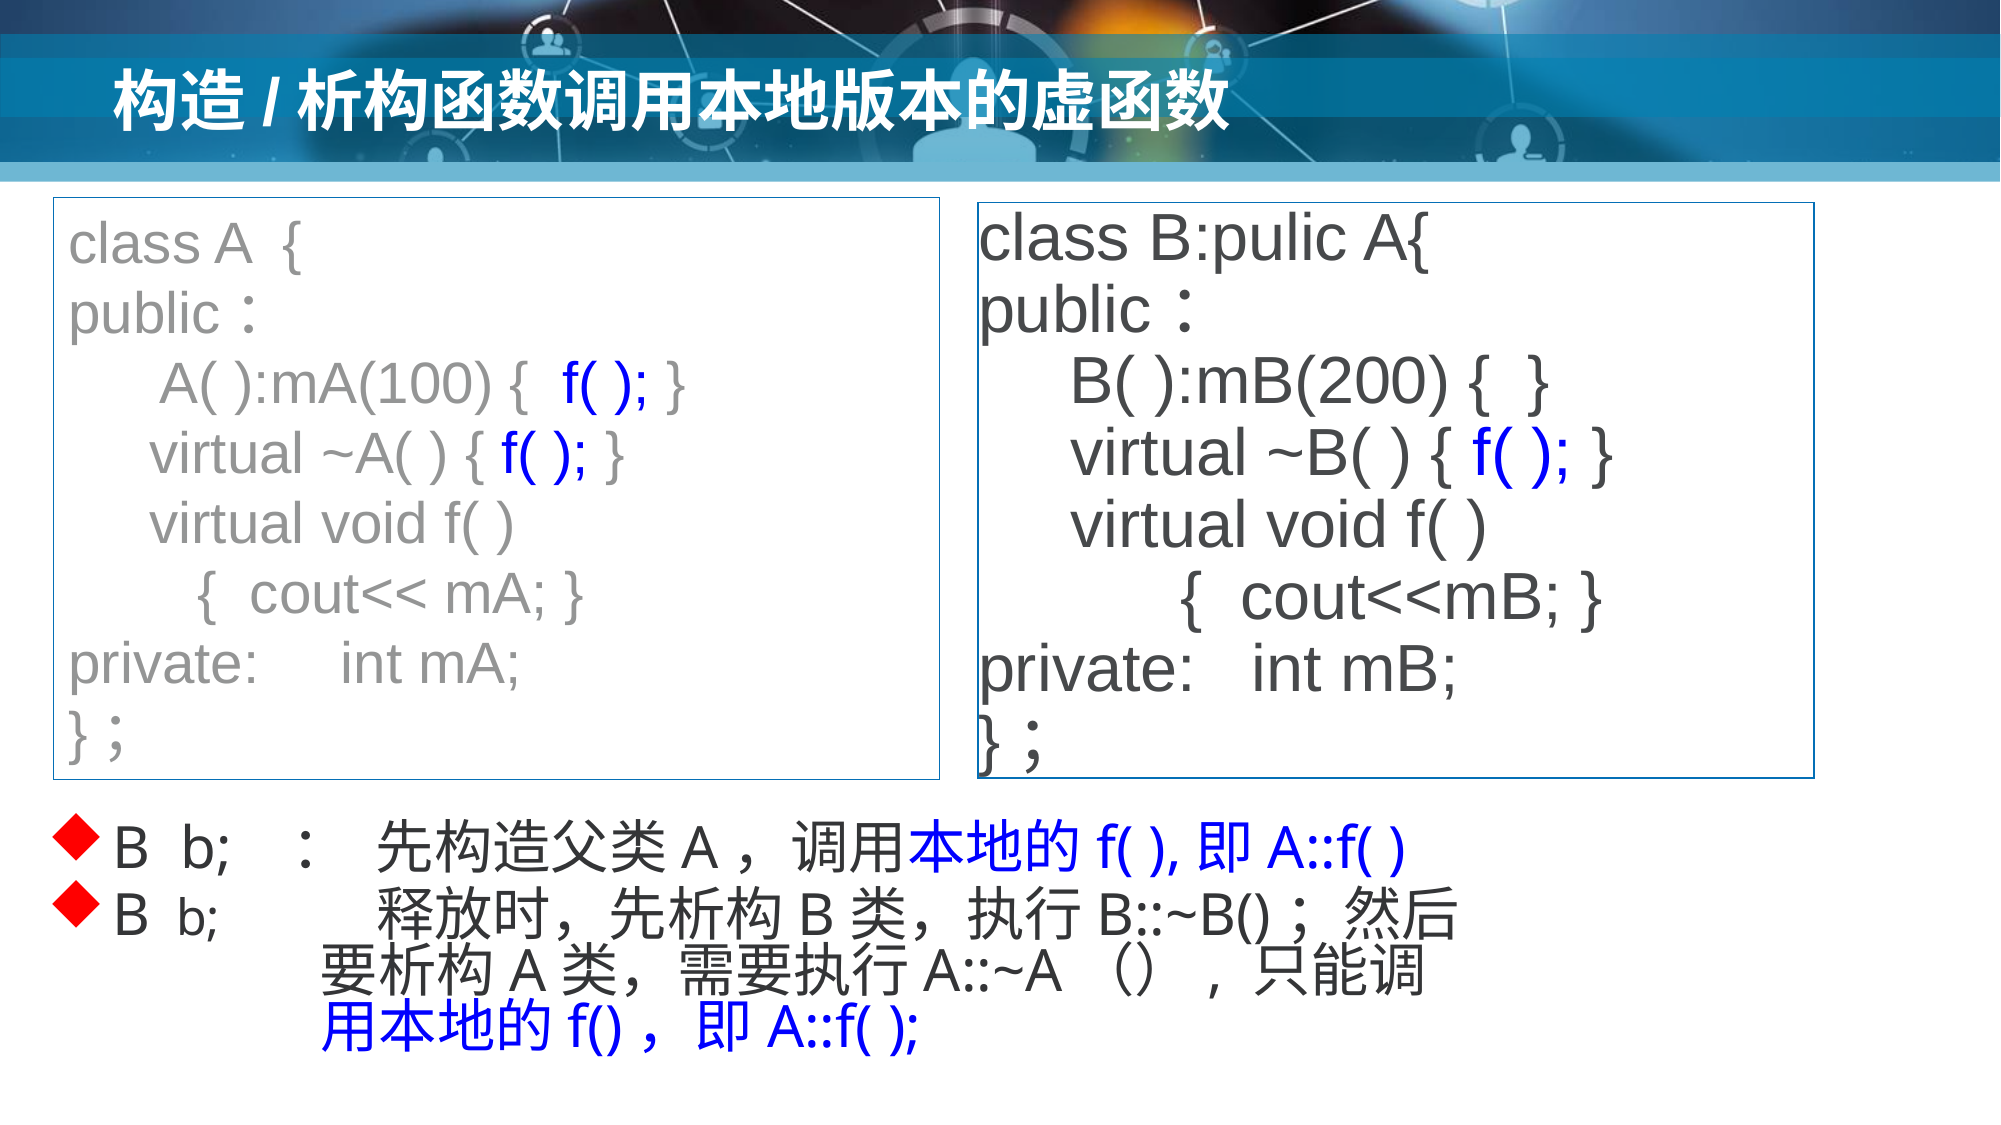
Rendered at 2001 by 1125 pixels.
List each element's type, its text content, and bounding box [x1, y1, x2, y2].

picture [0, 0, 2000, 57]
picture [1315, 118, 2000, 162]
text_box class B:pulic A{ public： B( ):mB(200) { } virtual ~B( ) { f( ); } virtual void f( ) { cout<<mB; } private: int mB; }； [978, 202, 1814, 779]
list class A { public： A( ):mA(100) { f( ); } virtual ~A( ) { f( ); } virtual void f( ) { cout<< mA; } private: int mA; }； [53, 197, 940, 780]
text_box B b; ： 先构造父类A，调用本地的f( ),即A::f( ) B b; : 释放时，先析构B类，执行B::~B()；然后 要析构A类，需要执行A::~A（）, 只能调 用本地的f()，即A::f( ); [47, 823, 1468, 1060]
title 构造/析构函数调用本地版本的虚函数 [97, 17, 1895, 148]
picture [0, 118, 1316, 162]
